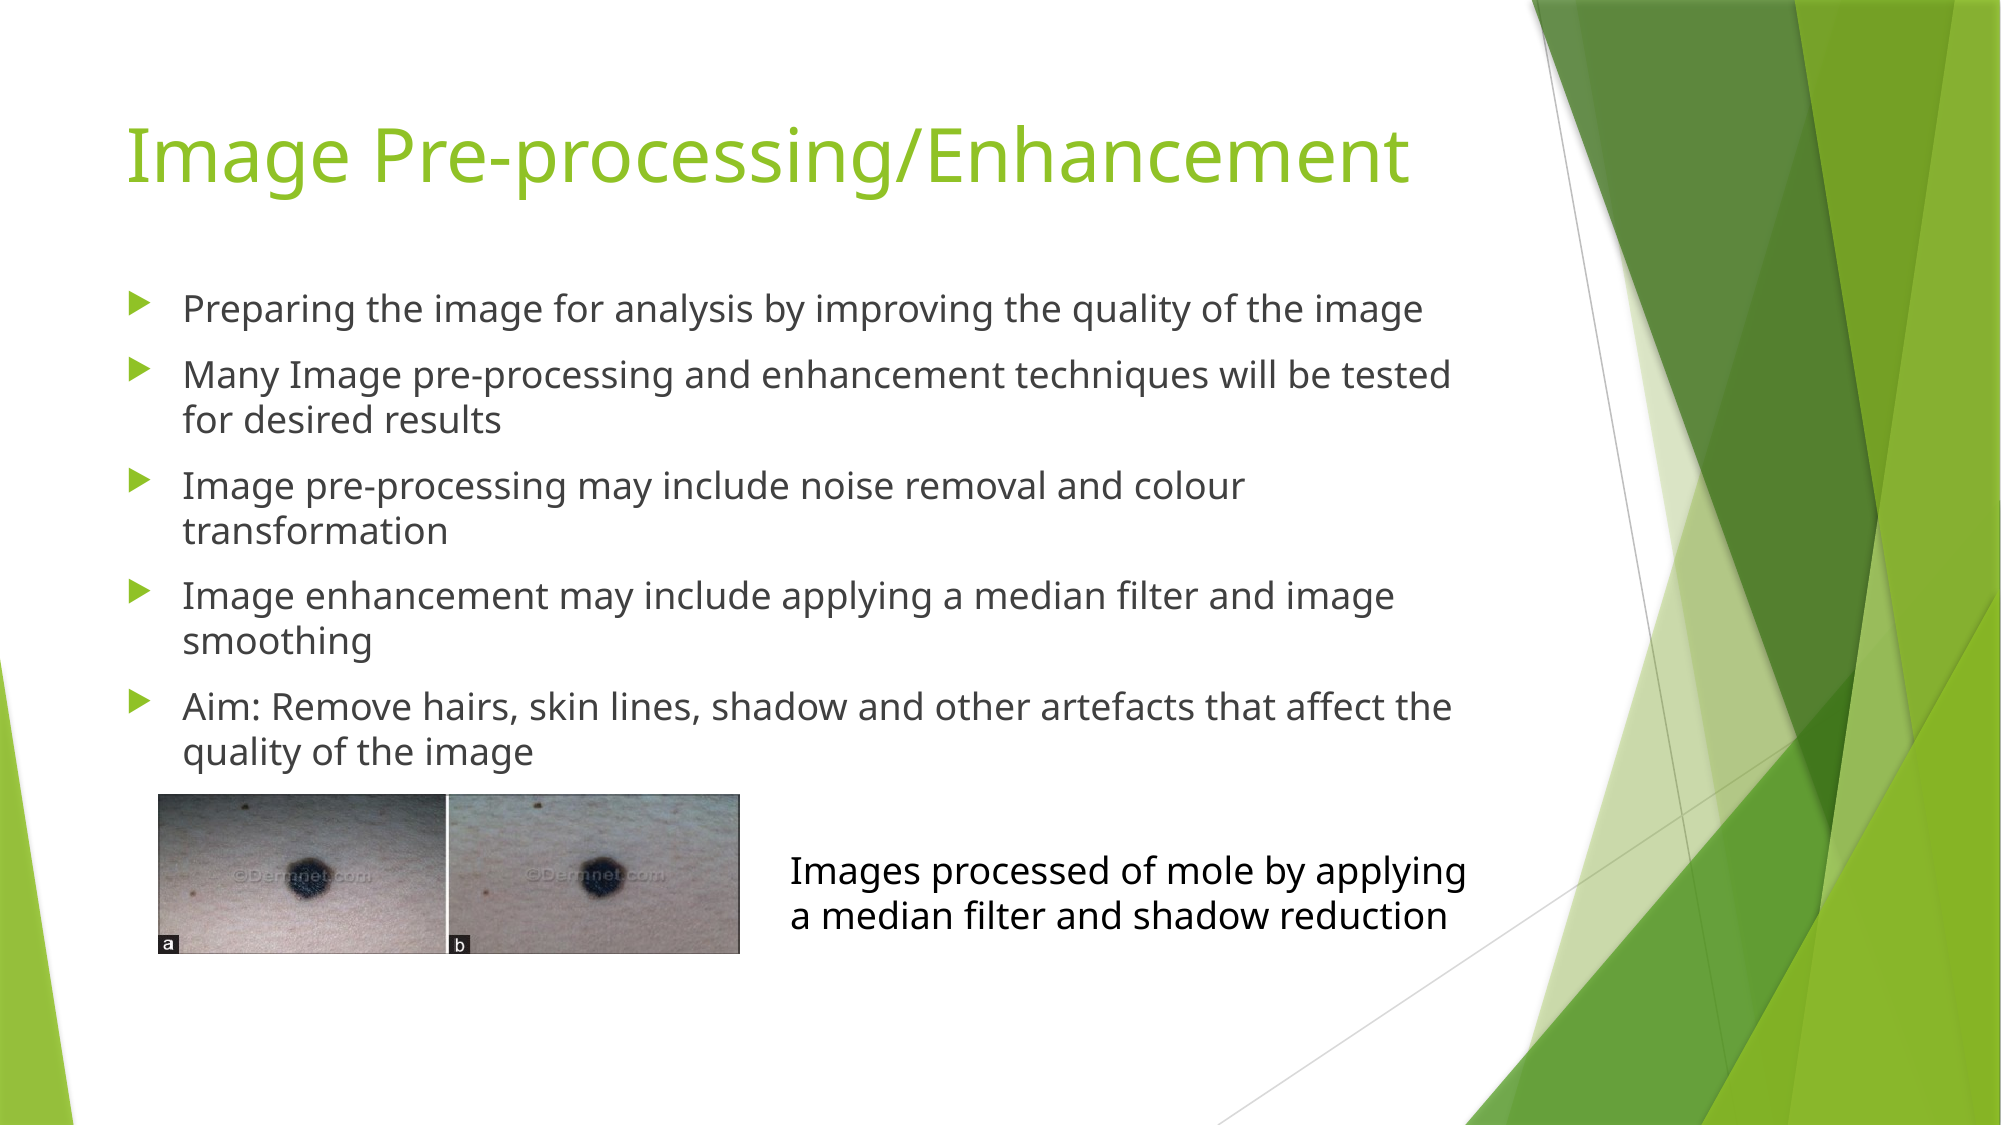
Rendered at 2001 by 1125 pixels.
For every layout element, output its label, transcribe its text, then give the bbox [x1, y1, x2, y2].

picture [157, 793, 740, 954]
text_box Images processed of mole by applying a median filter and shadow reduction [775, 839, 1486, 945]
title Image Pre-processing/Enhancement [111, 99, 1522, 277]
list Preparing the image for analysis by improving the quality of the image Many Image pre-processing and enhancement techniques will be tested for desired results Image pre-processing may include noise removal and colour transformation Image enhancement may include applying a median filter and image smoothing Aim: Remove hairs, skin lines, shadow and other artefacts that affect the quality of the image [111, 277, 1522, 992]
